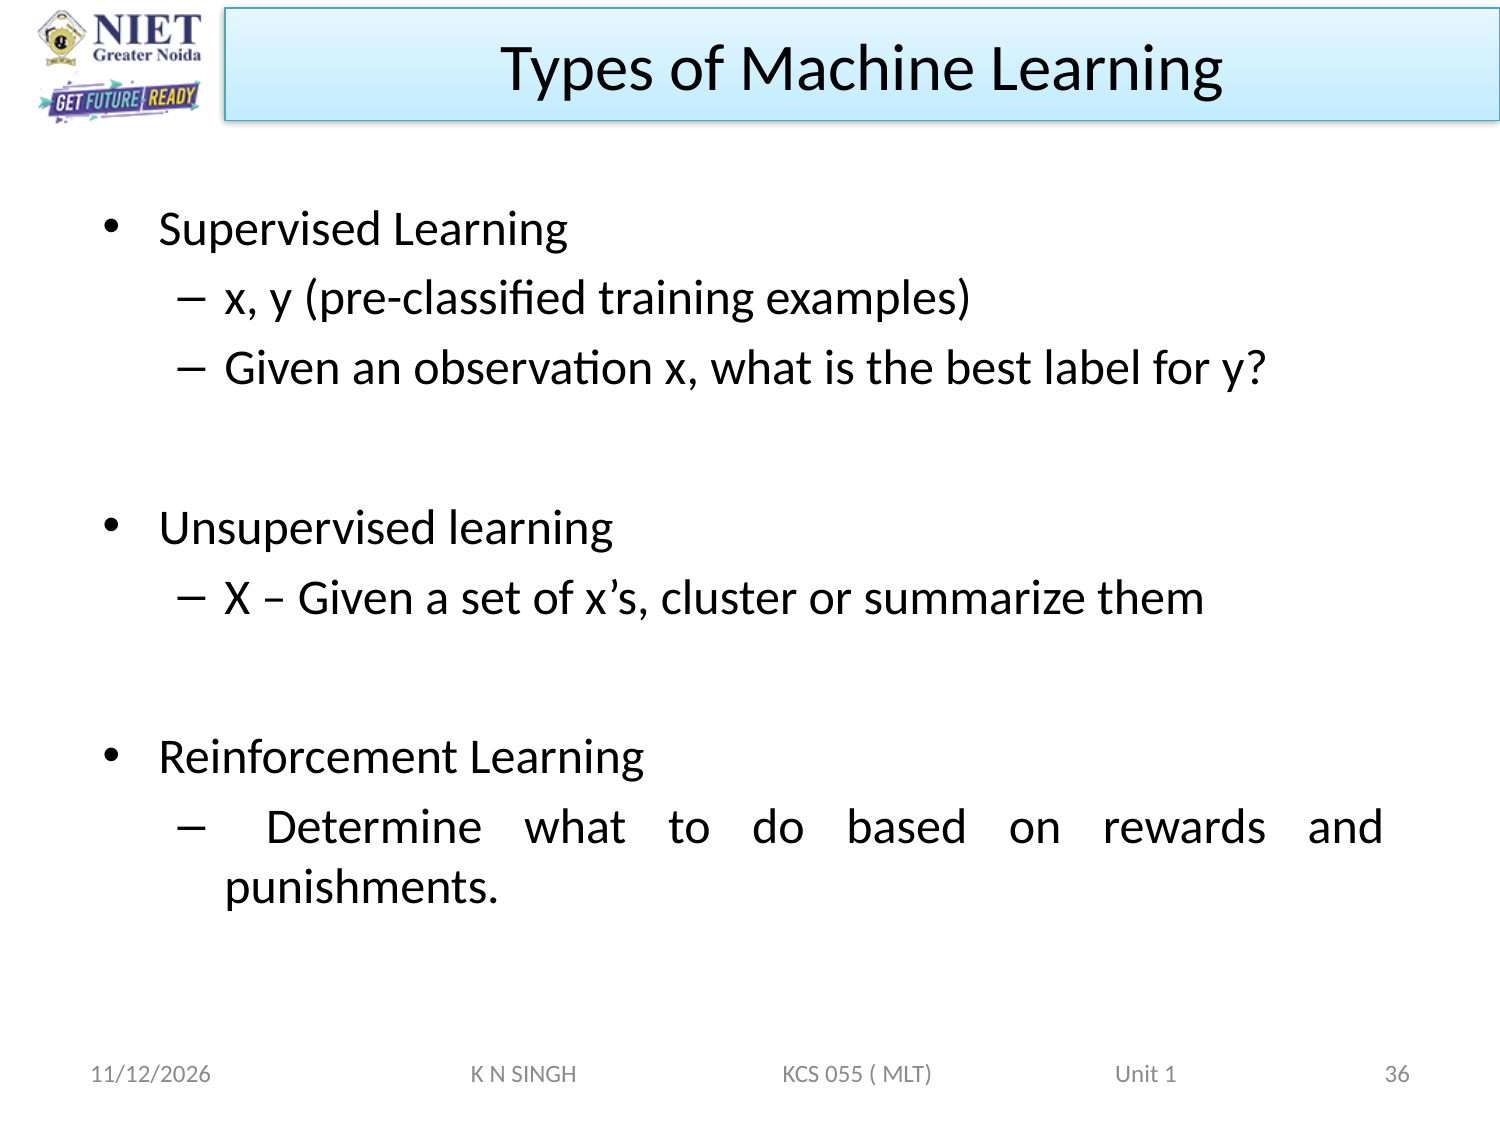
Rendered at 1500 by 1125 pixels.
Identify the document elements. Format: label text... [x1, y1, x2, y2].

list Supervised Learning x, y (pre-classified training examples) Given an observation x, what is the best label for y? Unsupervised learning X – Given a set of x’s, cluster or summarize them Reinforcement Learning Determine what to do based on rewards and punishments. [87, 187, 1400, 930]
slide_number 36 [1074, 1042, 1425, 1103]
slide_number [75, 1042, 412, 1103]
text_box Types of Machine Learning [241, 7, 1500, 121]
picture [0, 0, 238, 135]
footer K N SINGH KCS 055 ( MLT) Unit 1 [412, 1042, 1074, 1103]
